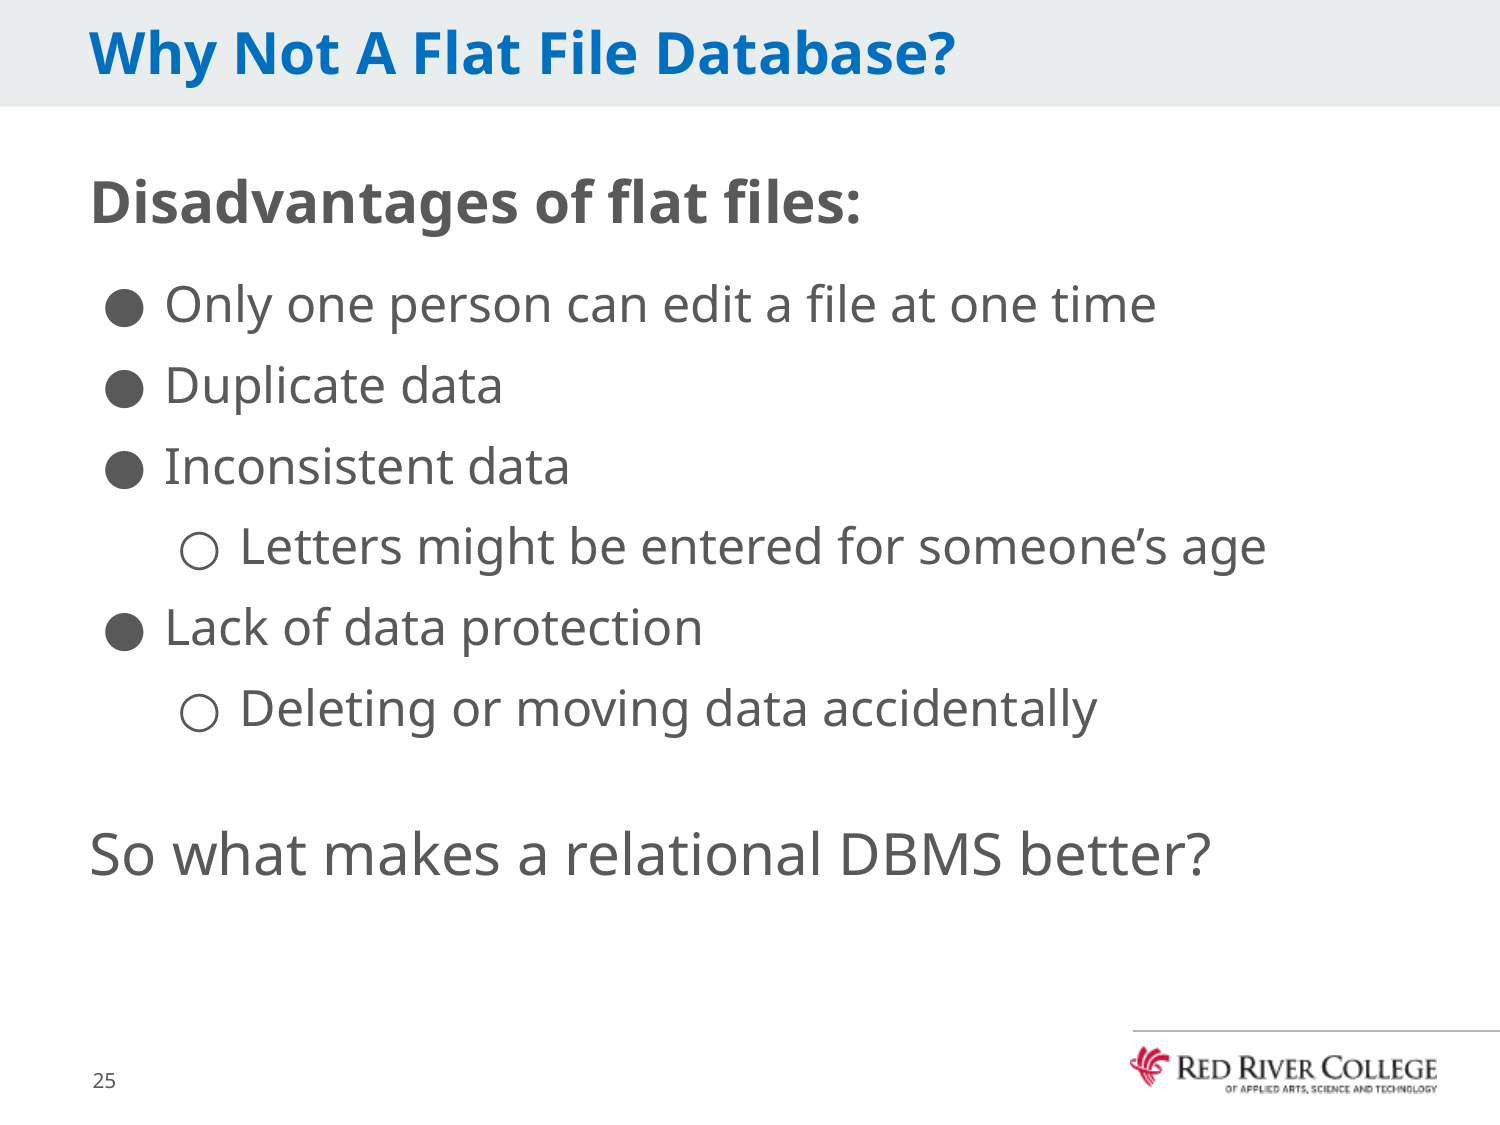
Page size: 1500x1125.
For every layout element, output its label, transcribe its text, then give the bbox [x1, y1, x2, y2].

slide_number 25 [77, 1038, 263, 1125]
picture [1130, 1046, 1437, 1094]
list Disadvantages of flat files: Only one person can edit a file at one time Duplicate data Inconsistent data Letters might be entered for someone’s age Lack of data protection Deleting or moving data accidentally So what makes a relational DBMS better? [74, 157, 1437, 906]
title Why Not A Flat File Database? [74, 16, 1257, 99]
